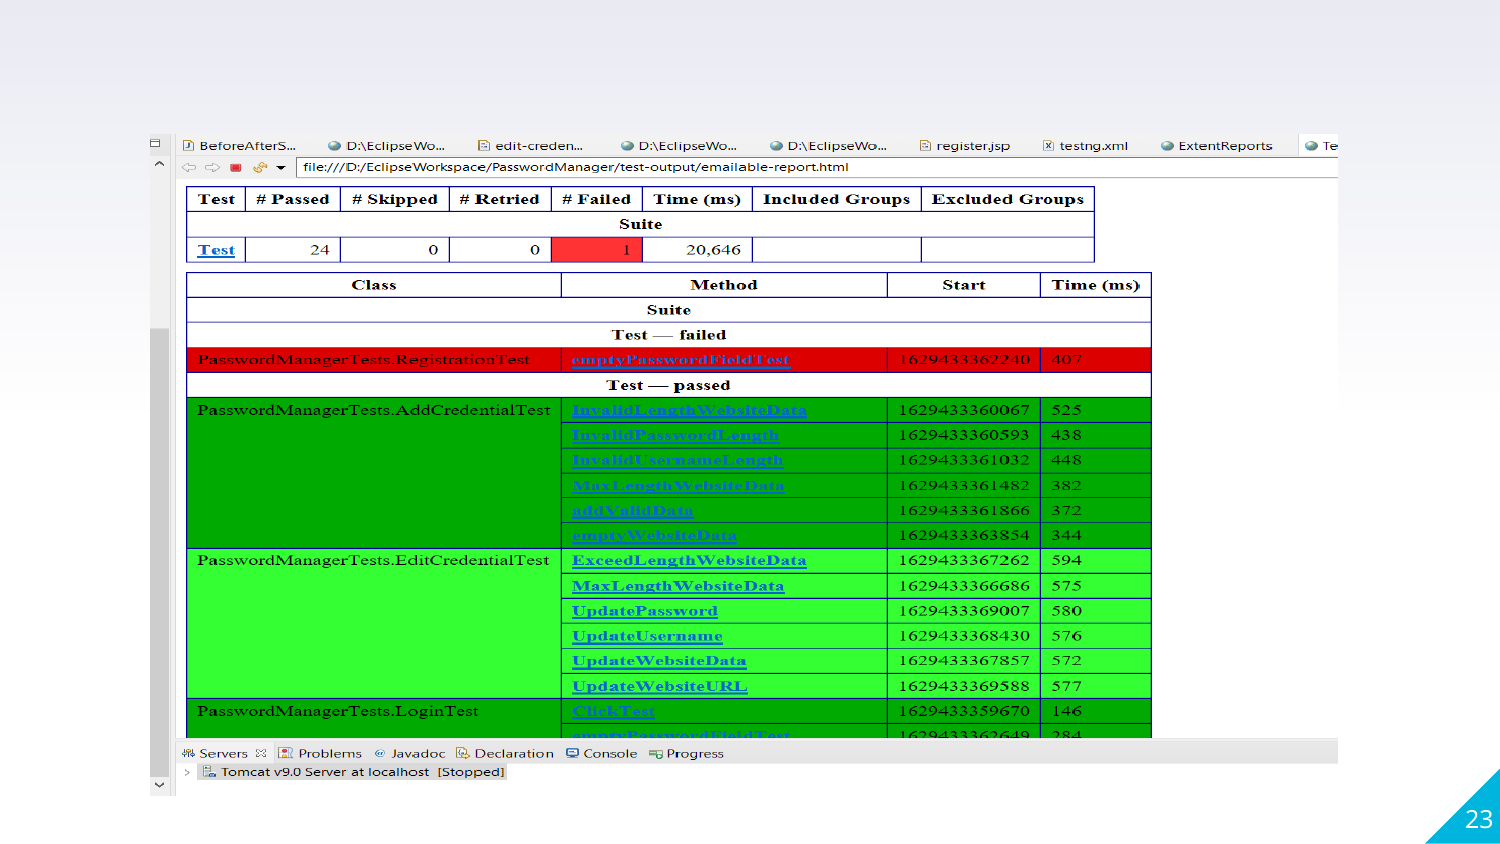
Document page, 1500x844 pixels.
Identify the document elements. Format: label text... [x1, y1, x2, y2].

picture [149, 134, 1338, 796]
slide_number 23 [1418, 760, 1494, 838]
